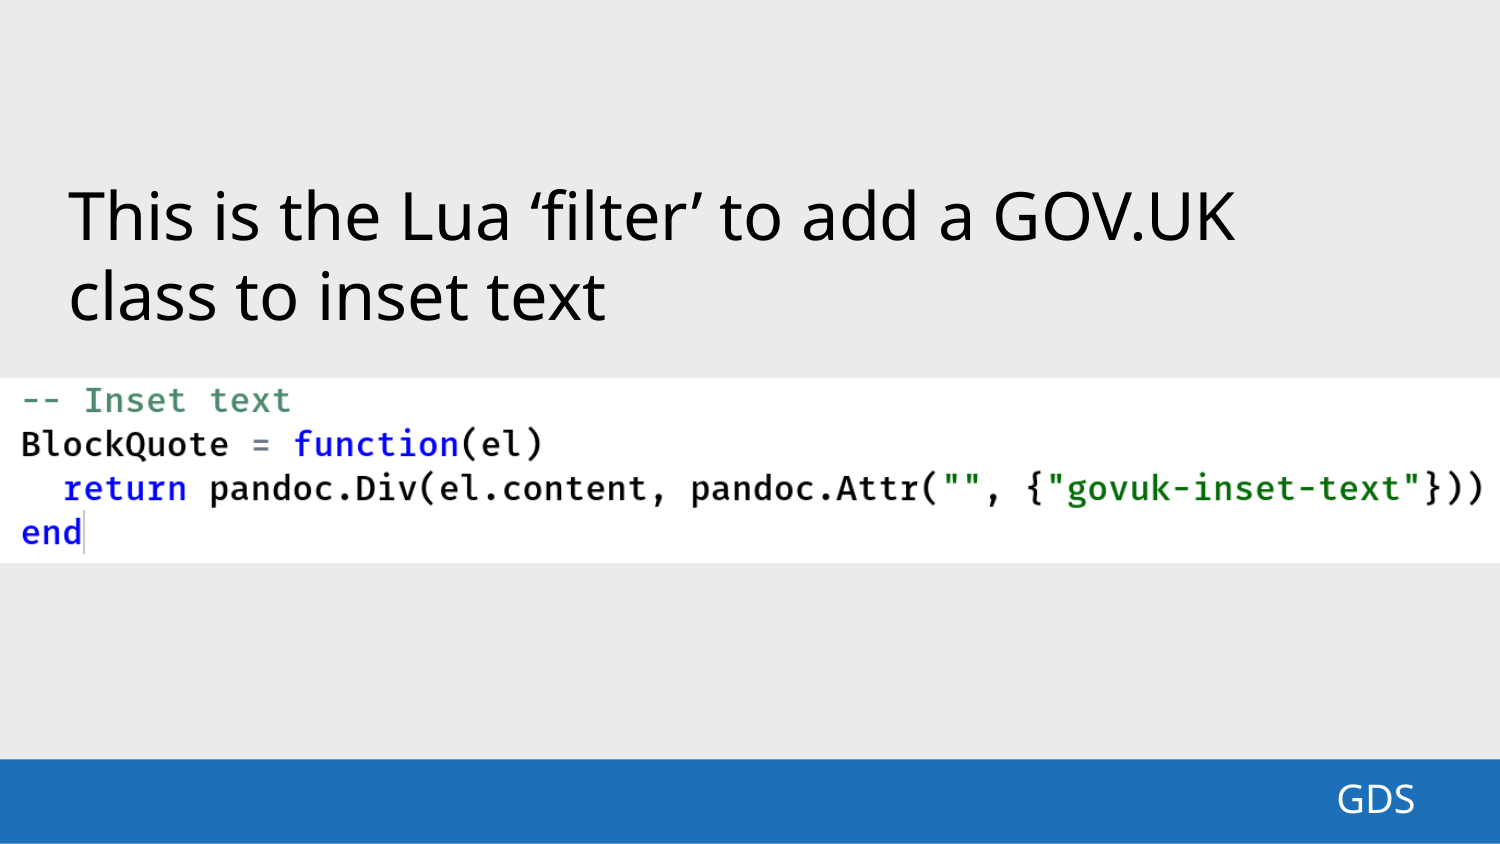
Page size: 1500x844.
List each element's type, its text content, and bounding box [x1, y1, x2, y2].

picture [0, 378, 1500, 563]
text_box This is the Lua ‘filter’ to add a GOV.UK class to inset text [65, 100, 1390, 377]
